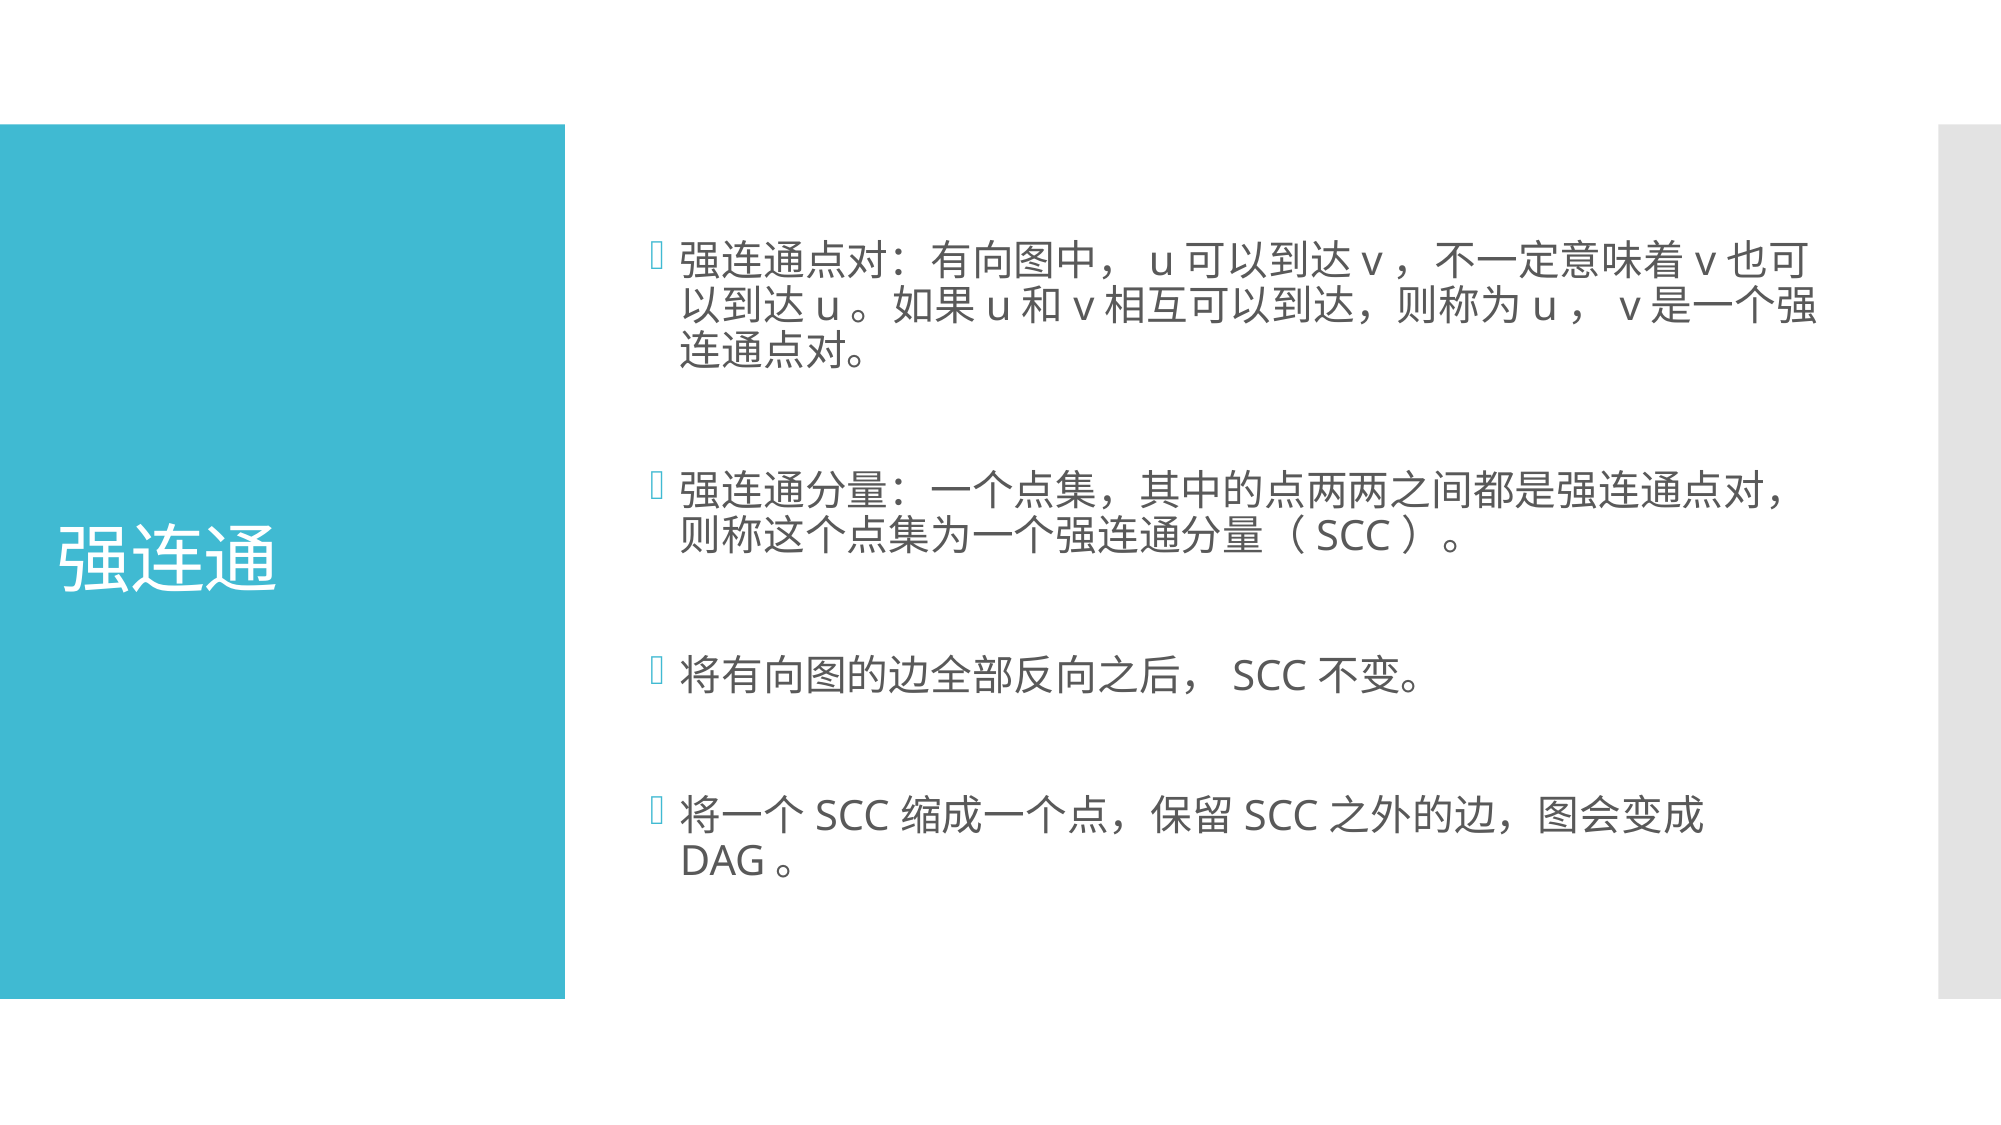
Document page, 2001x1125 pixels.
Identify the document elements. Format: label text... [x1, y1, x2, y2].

title 强连通 [41, 184, 525, 940]
list 强连通点对：有向图中，u可以到达v，不一定意味着v也可以到达u。如果u和v相互可以到达，则称为u，v是一个强连通点对。 强连通分量：一个点集，其中的点两两之间都是强连通点对，则称这个点集为一个强连通分量（SCC）。 将有向图的边全部反向之后，SCC不变。 将一个SCC缩成一个点，保留SCC之外的边，图会变成DAG。 [634, 141, 1835, 982]
